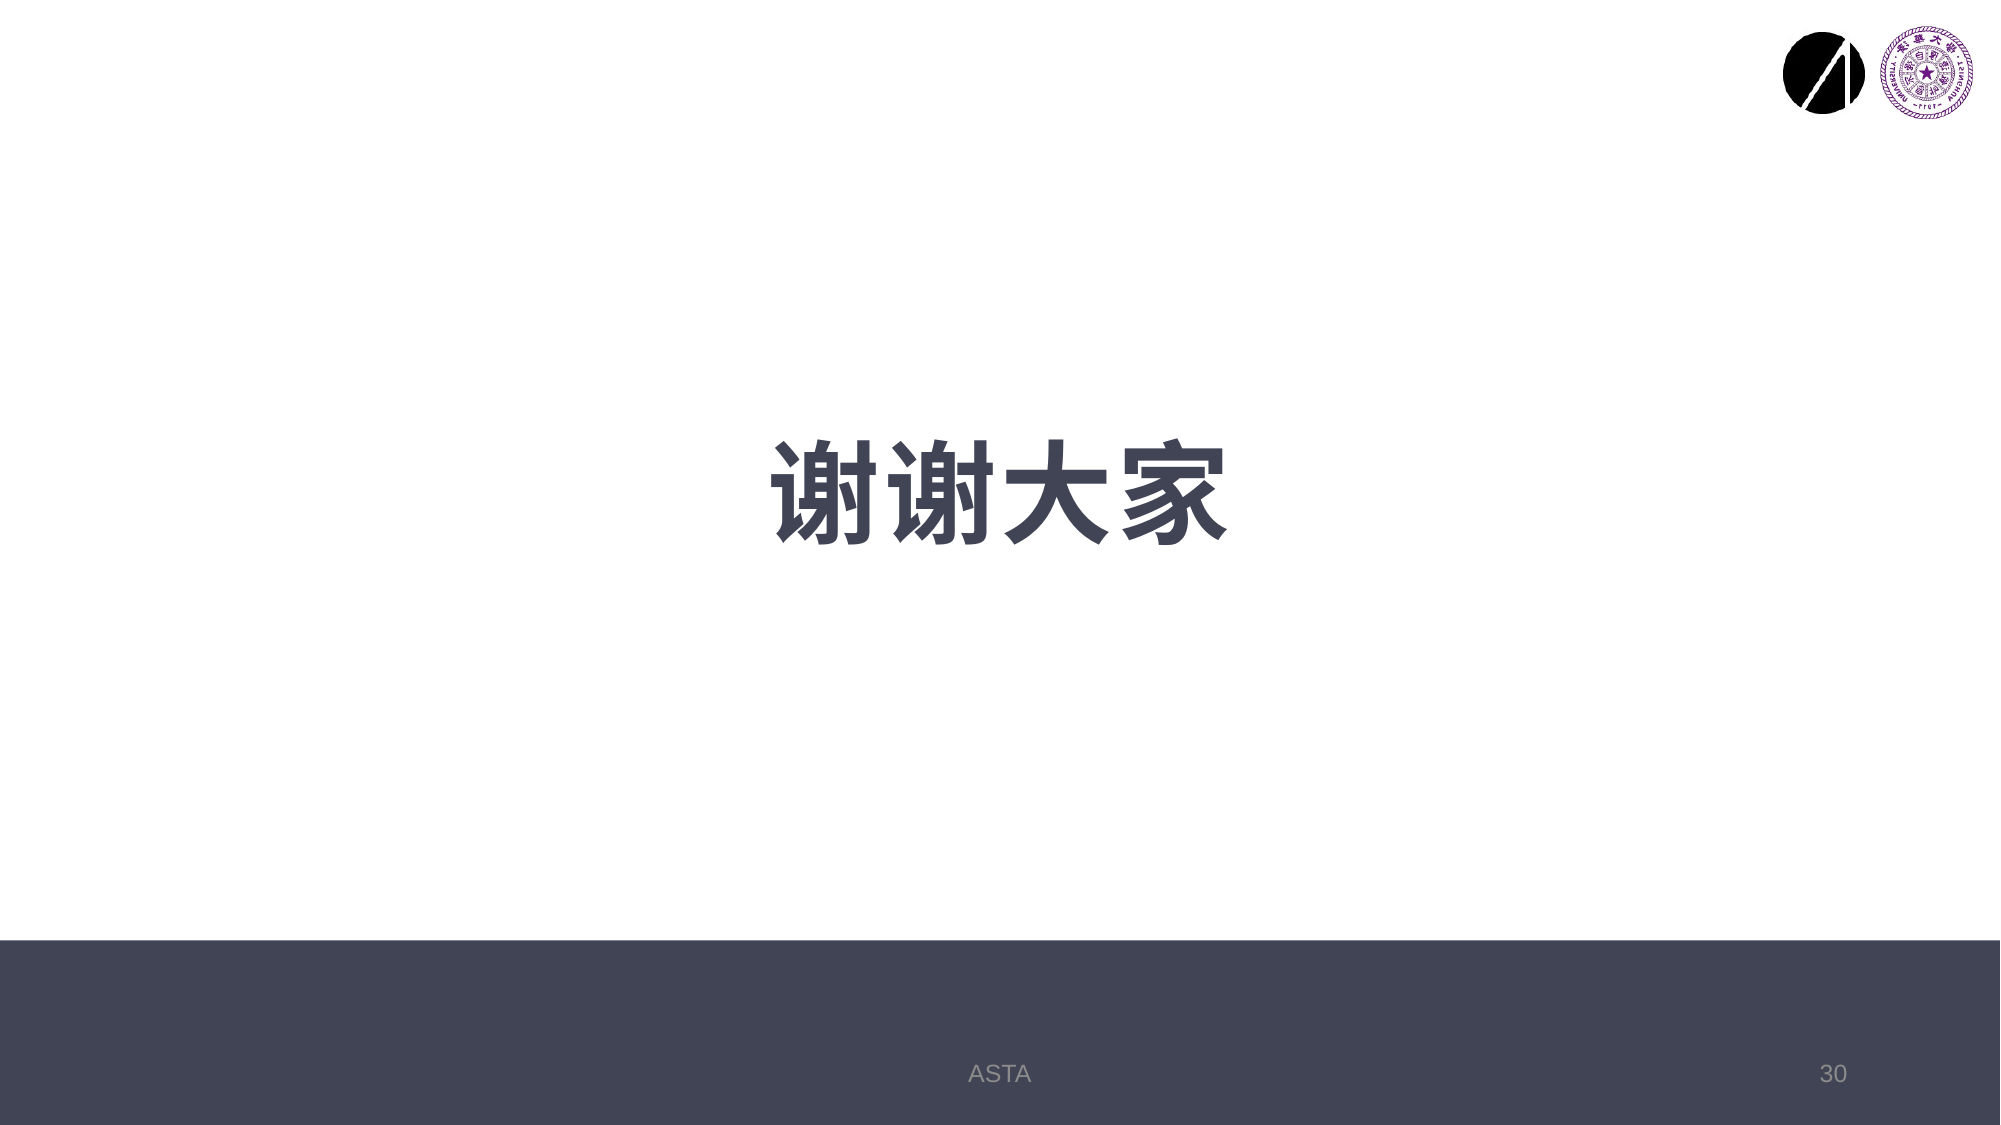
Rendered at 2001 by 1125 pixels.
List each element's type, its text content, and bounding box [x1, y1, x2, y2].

title 谢谢大家 [136, 149, 1862, 568]
slide_number 30 [1412, 1042, 1863, 1103]
picture [1774, 24, 1871, 121]
picture [1878, 24, 1975, 121]
footer ASTA [662, 1042, 1338, 1103]
